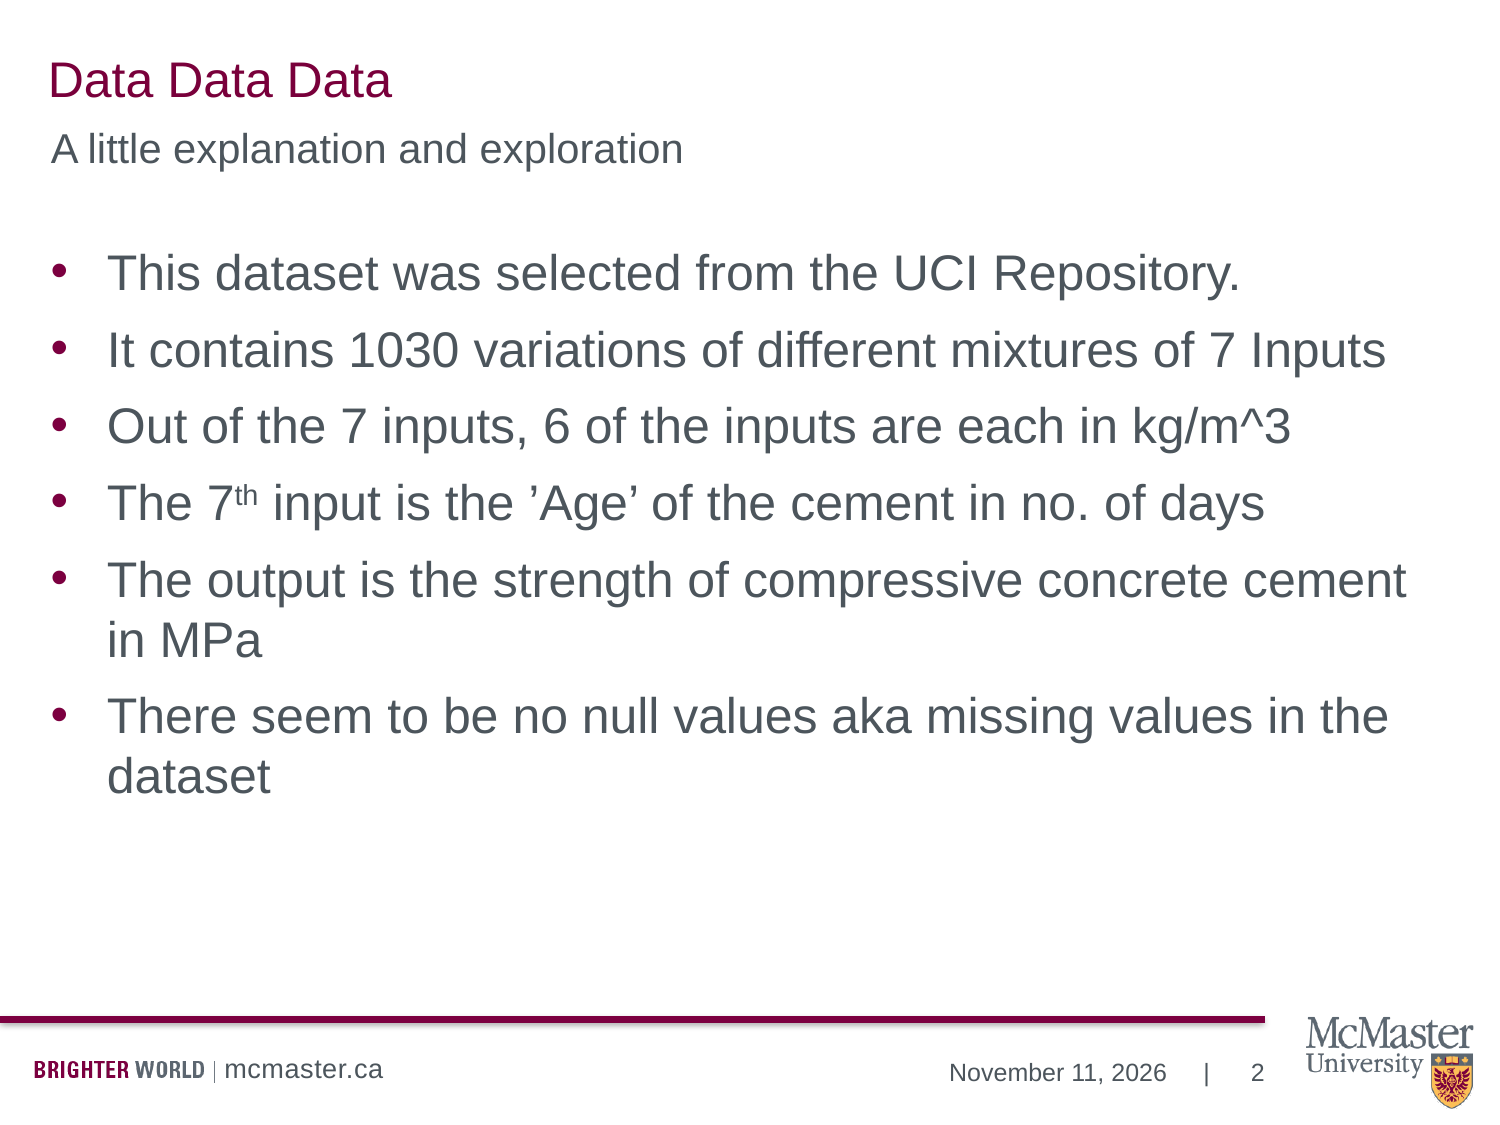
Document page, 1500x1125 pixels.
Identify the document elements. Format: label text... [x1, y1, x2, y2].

slide_number 2 [1186, 1041, 1265, 1101]
list This dataset was selected from the UCI Repository. It contains 1030 variations of different mixtures of 7 Inputs Out of the 7 inputs, 6 of the inputs are each in kg/m^3 The 7th input is the ’Age’ of the cement in no. of days The output is the strength of compressive concrete cement in MPa There seem to be no null values aka missing values in the dataset [32, 233, 1474, 864]
picture [1306, 1016, 1474, 1109]
picture [32, 1059, 220, 1083]
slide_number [861, 1041, 1183, 1101]
list A little explanation and exploration [33, 108, 1474, 232]
title Data Data Data [32, 0, 1474, 108]
